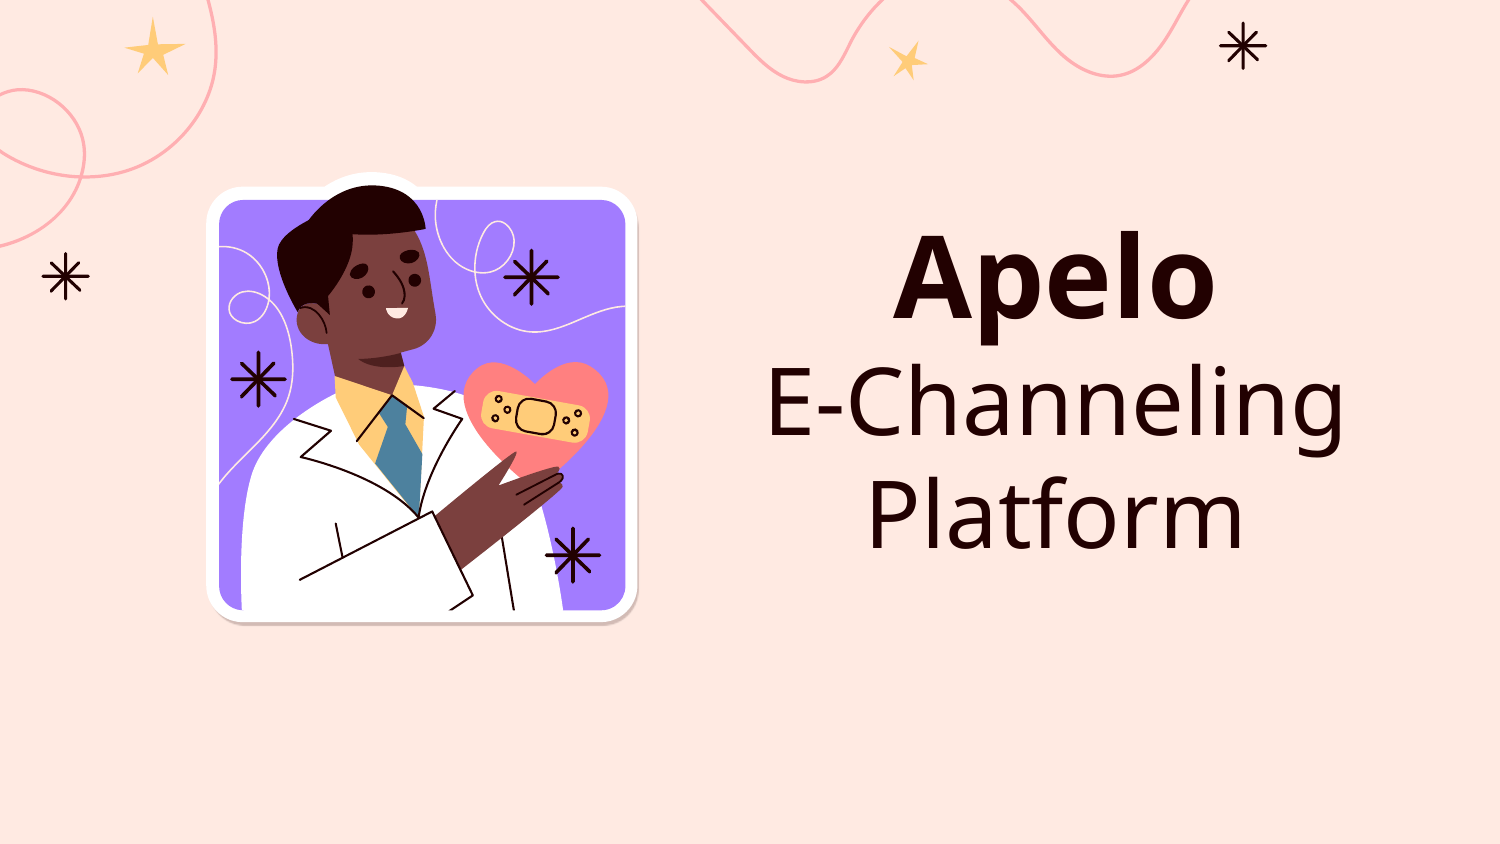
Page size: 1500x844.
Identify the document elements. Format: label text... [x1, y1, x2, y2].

title Apelo E-Channeling Platform [662, 287, 1450, 582]
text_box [205, 171, 638, 623]
